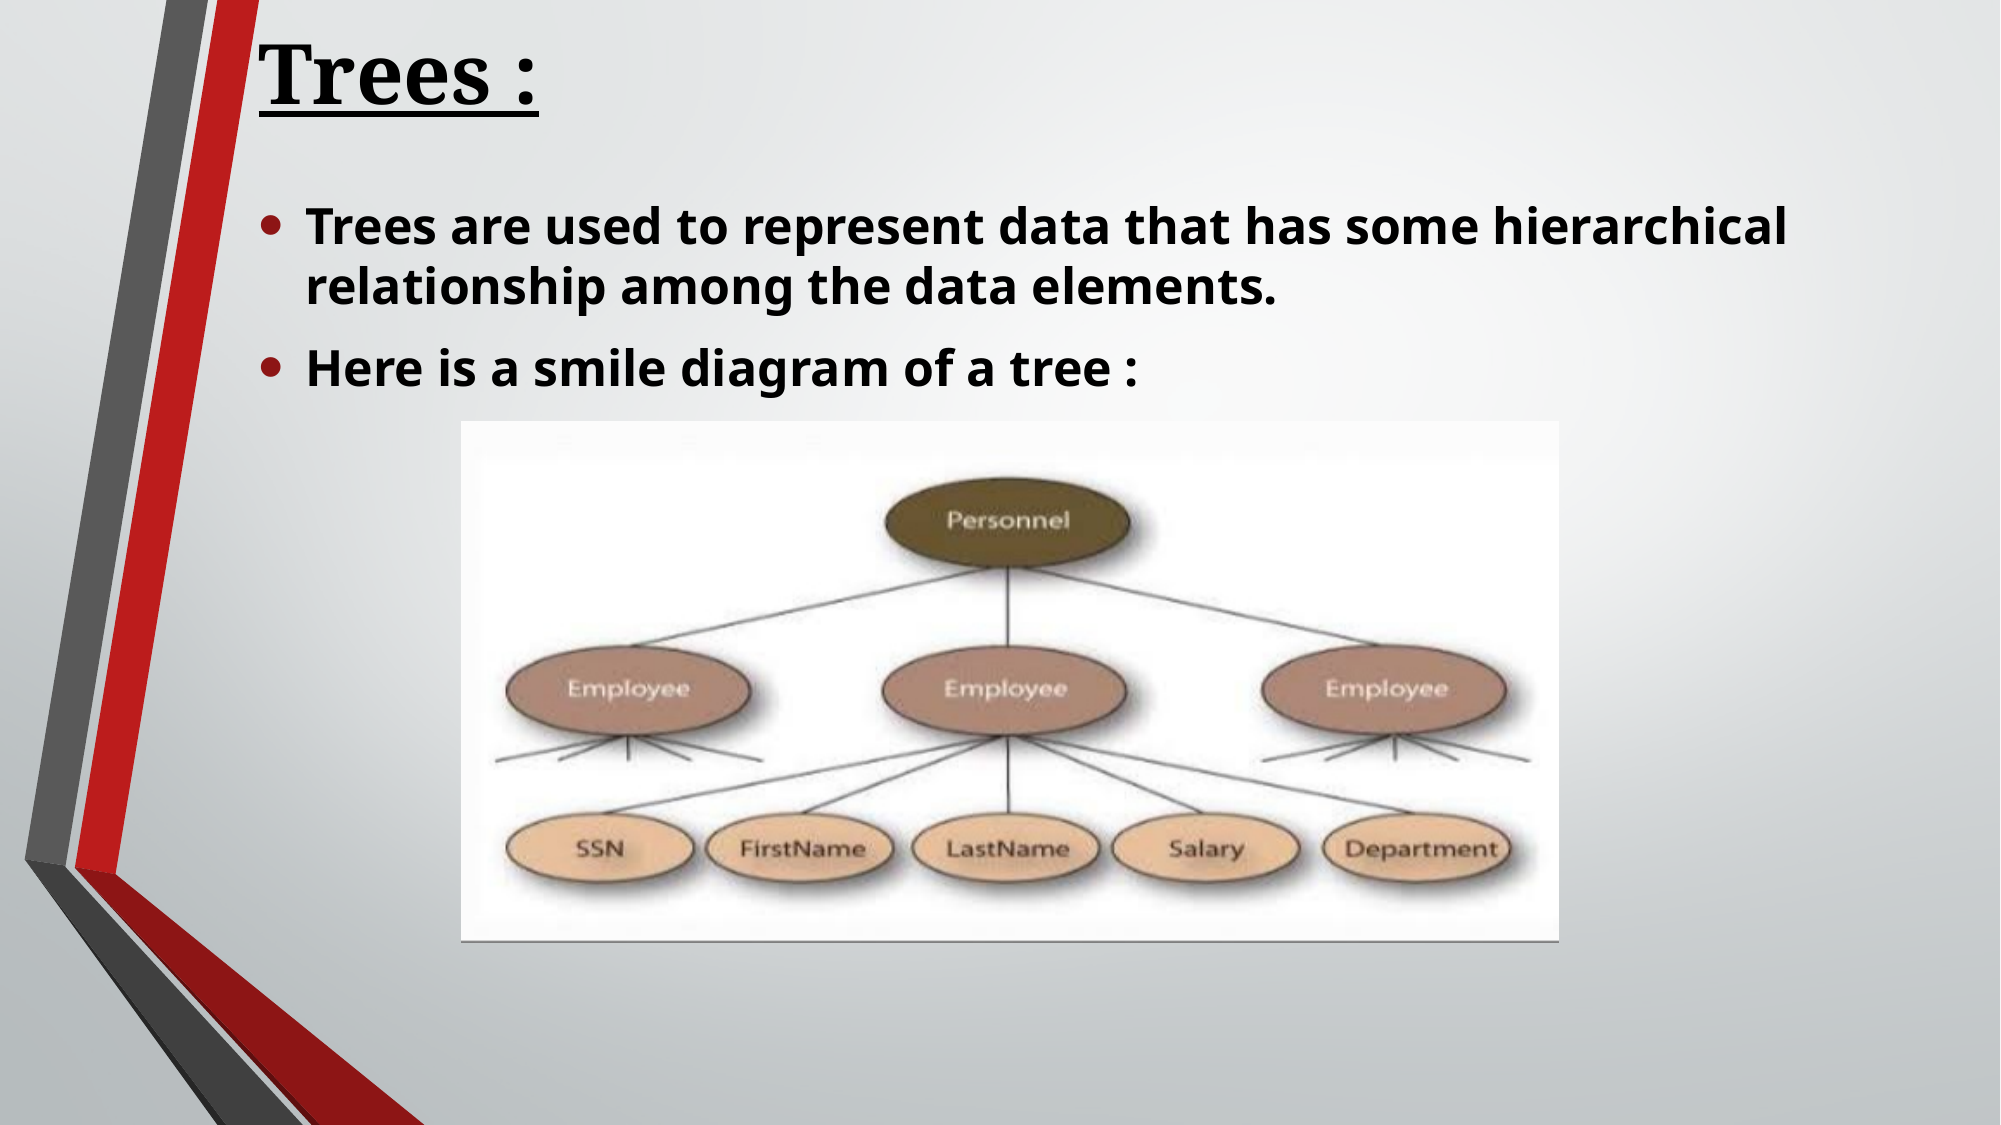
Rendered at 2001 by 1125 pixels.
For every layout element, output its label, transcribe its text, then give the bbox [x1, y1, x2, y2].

picture [461, 421, 1559, 943]
list Trees are used to represent data that has some hierarchical relationship among the data elements. Here is a smile diagram of a tree : [243, 0, 1887, 1077]
